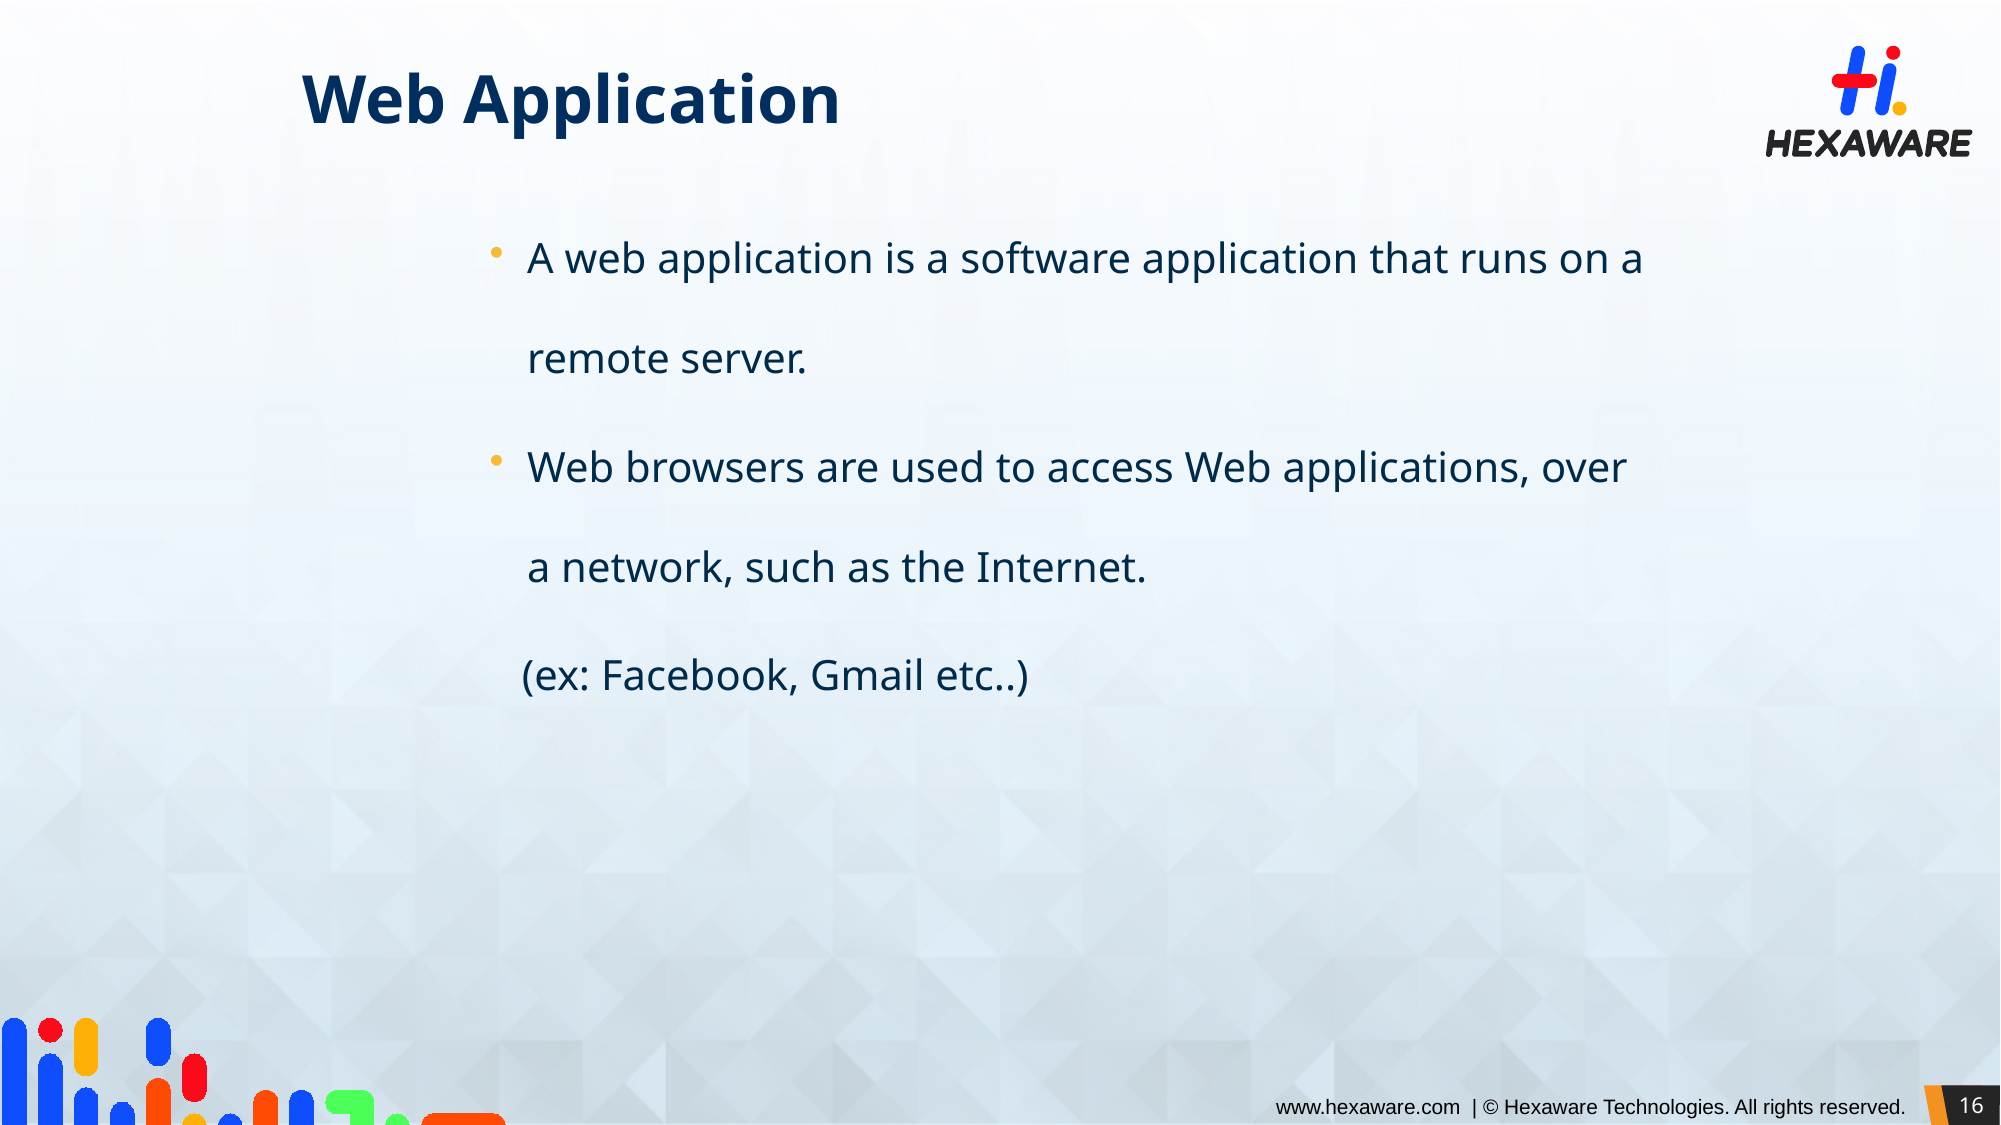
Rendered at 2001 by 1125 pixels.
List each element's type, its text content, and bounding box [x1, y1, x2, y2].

text_box Web Application [287, 49, 1697, 145]
picture [0, 0, 2001, 1125]
text_box A web application is a software application that runs on a remote server. Web browsers are used to access Web applications, over a network, such as the Internet. (ex: Facebook, Gmail etc..) [324, 174, 1675, 925]
